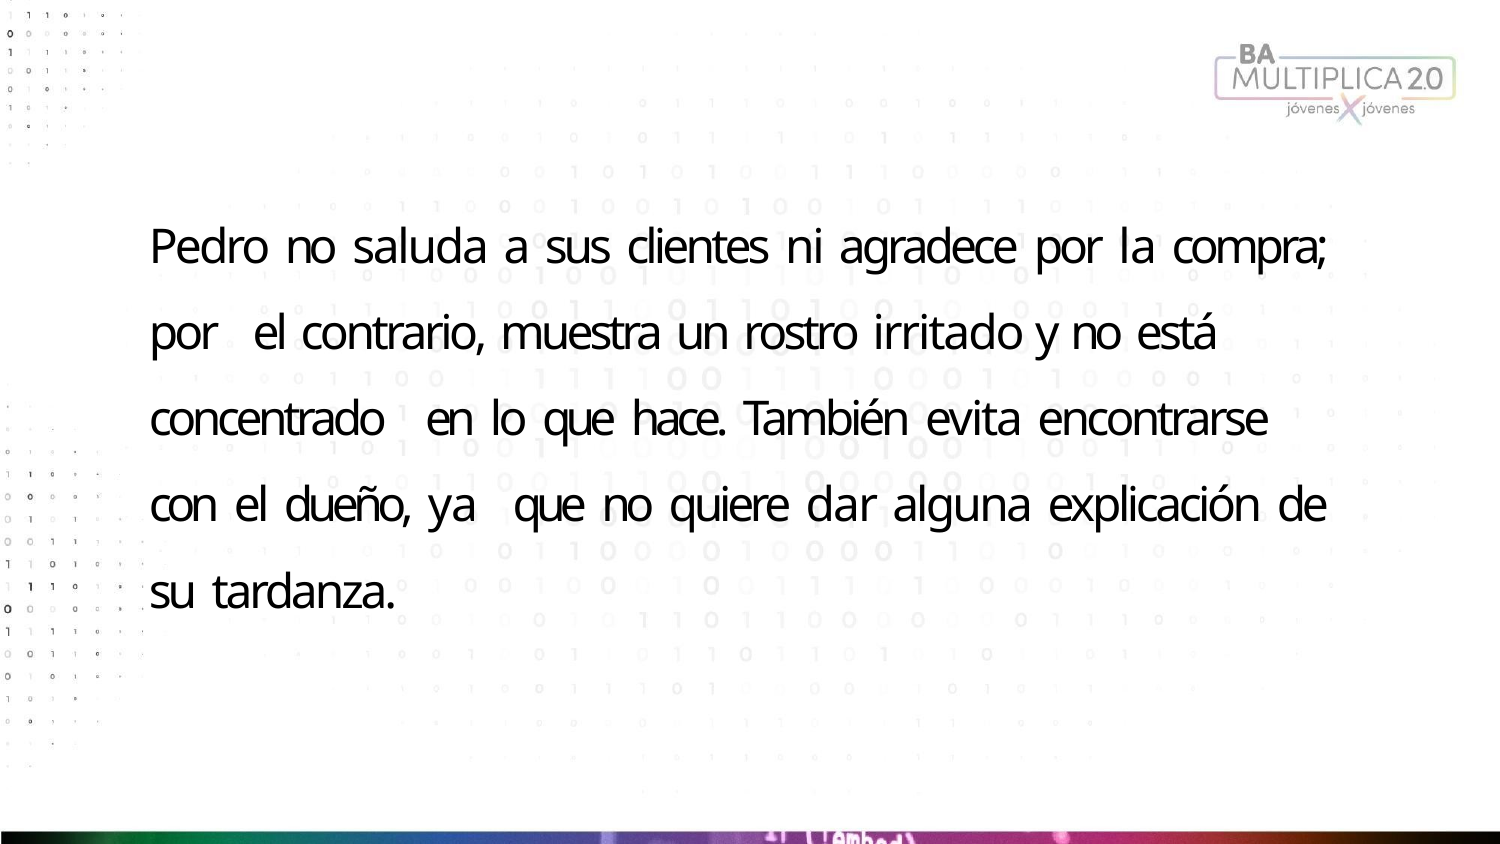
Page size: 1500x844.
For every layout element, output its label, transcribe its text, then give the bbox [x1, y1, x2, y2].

title Pedro no saluda a sus clientes ni agradece por la compra; por el contrario, muestra un rostro irritado y no está concentrado en lo que hace. También evita encontrarse con el dueño, ya que no quiere dar alguna explicación de su tardanza. [146, 184, 1345, 618]
picture [0, 0, 1500, 844]
